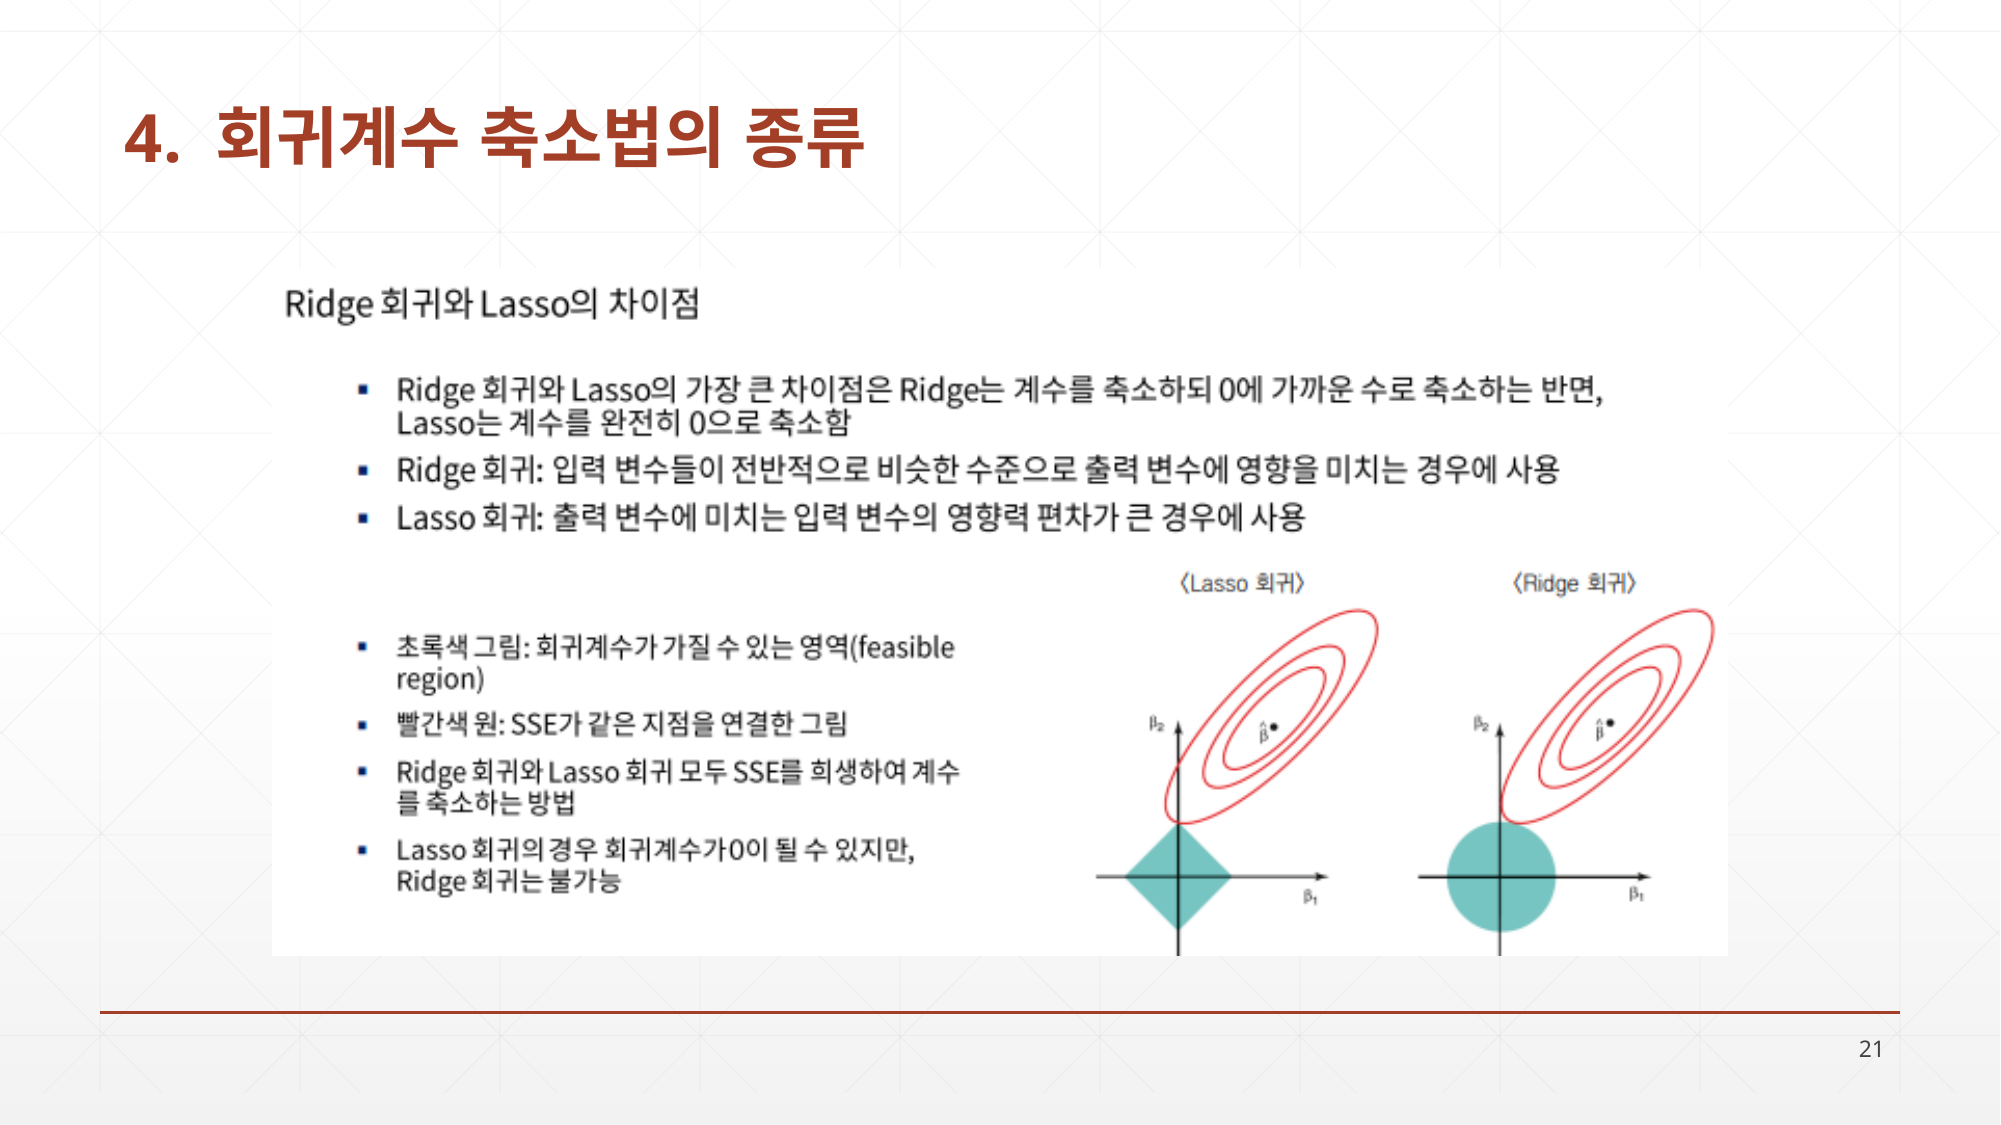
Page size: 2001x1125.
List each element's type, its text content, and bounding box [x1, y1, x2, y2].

slide_number 21 [1749, 1031, 1901, 1069]
title 4. 회귀계수 축소법의 종류 [109, 71, 1566, 185]
picture [271, 268, 1728, 956]
